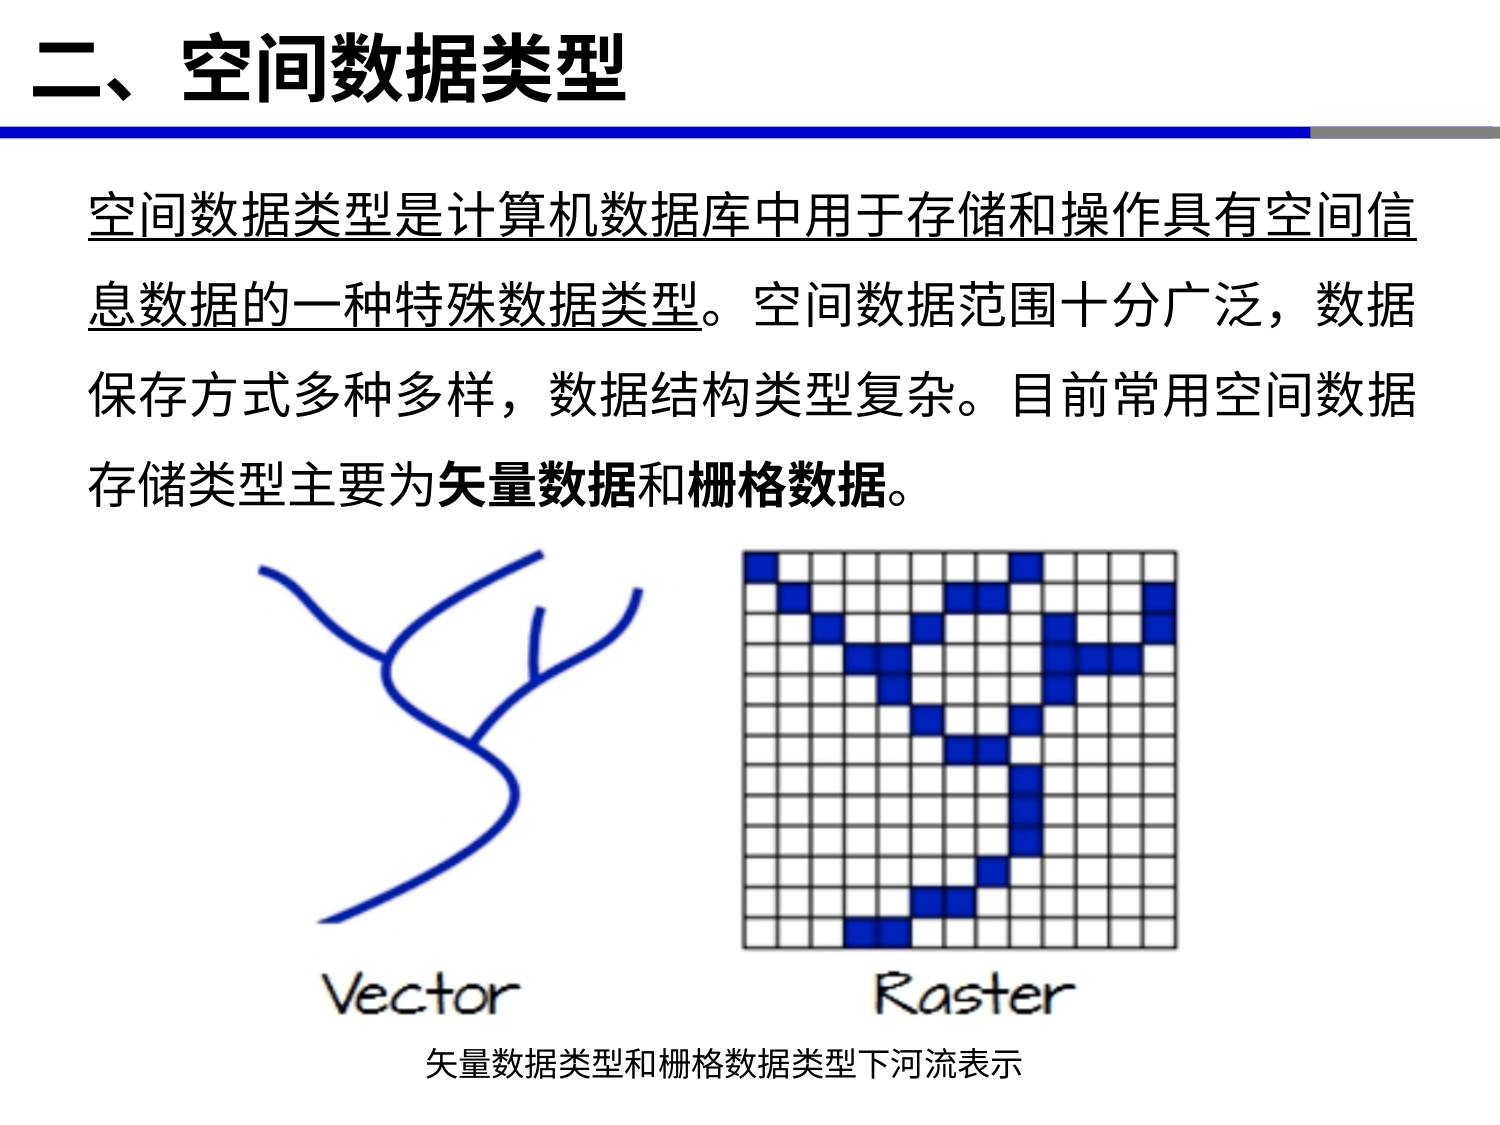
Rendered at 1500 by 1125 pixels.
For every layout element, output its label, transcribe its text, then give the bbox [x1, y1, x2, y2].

text_box 空间数据类型是计算机数据库中用于存储和操作具有空间信息数据的一种特殊数据类型。空间数据范围十分广泛，数据保存方式多种多样，数据结构类型复杂。目前常用空间数据存储类型主要为矢量数据和栅格数据。 [72, 146, 1432, 522]
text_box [235, 515, 1215, 1088]
title 二、空间数据类型 [0, 1, 1479, 132]
